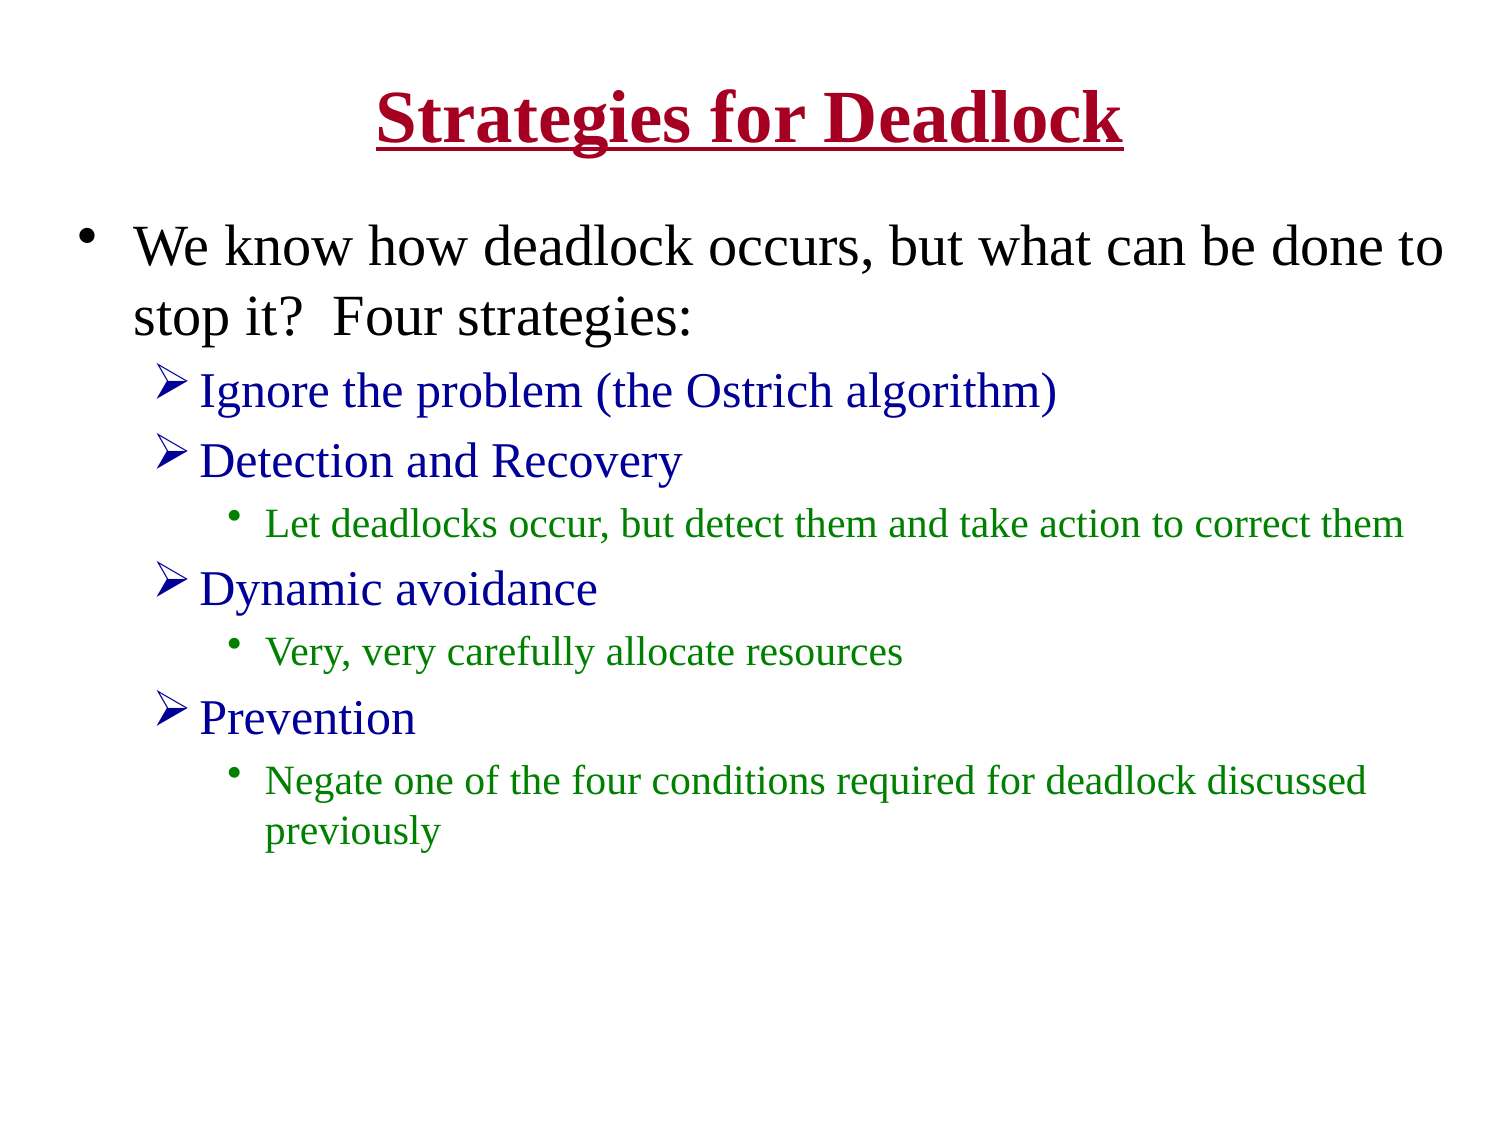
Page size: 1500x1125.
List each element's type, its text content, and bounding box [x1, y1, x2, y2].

title Strategies for Deadlock [112, 19, 1388, 200]
list We know how deadlock occurs, but what can be done to stop it? Four strategies: Ignore the problem (the Ostrich algorithm) Detection and Recovery Let deadlocks occur, but detect them and take action to correct them Dynamic avoidance Very, very carefully allocate resources Prevention Negate one of the four conditions required for deadlock discussed previously [62, 200, 1500, 1063]
